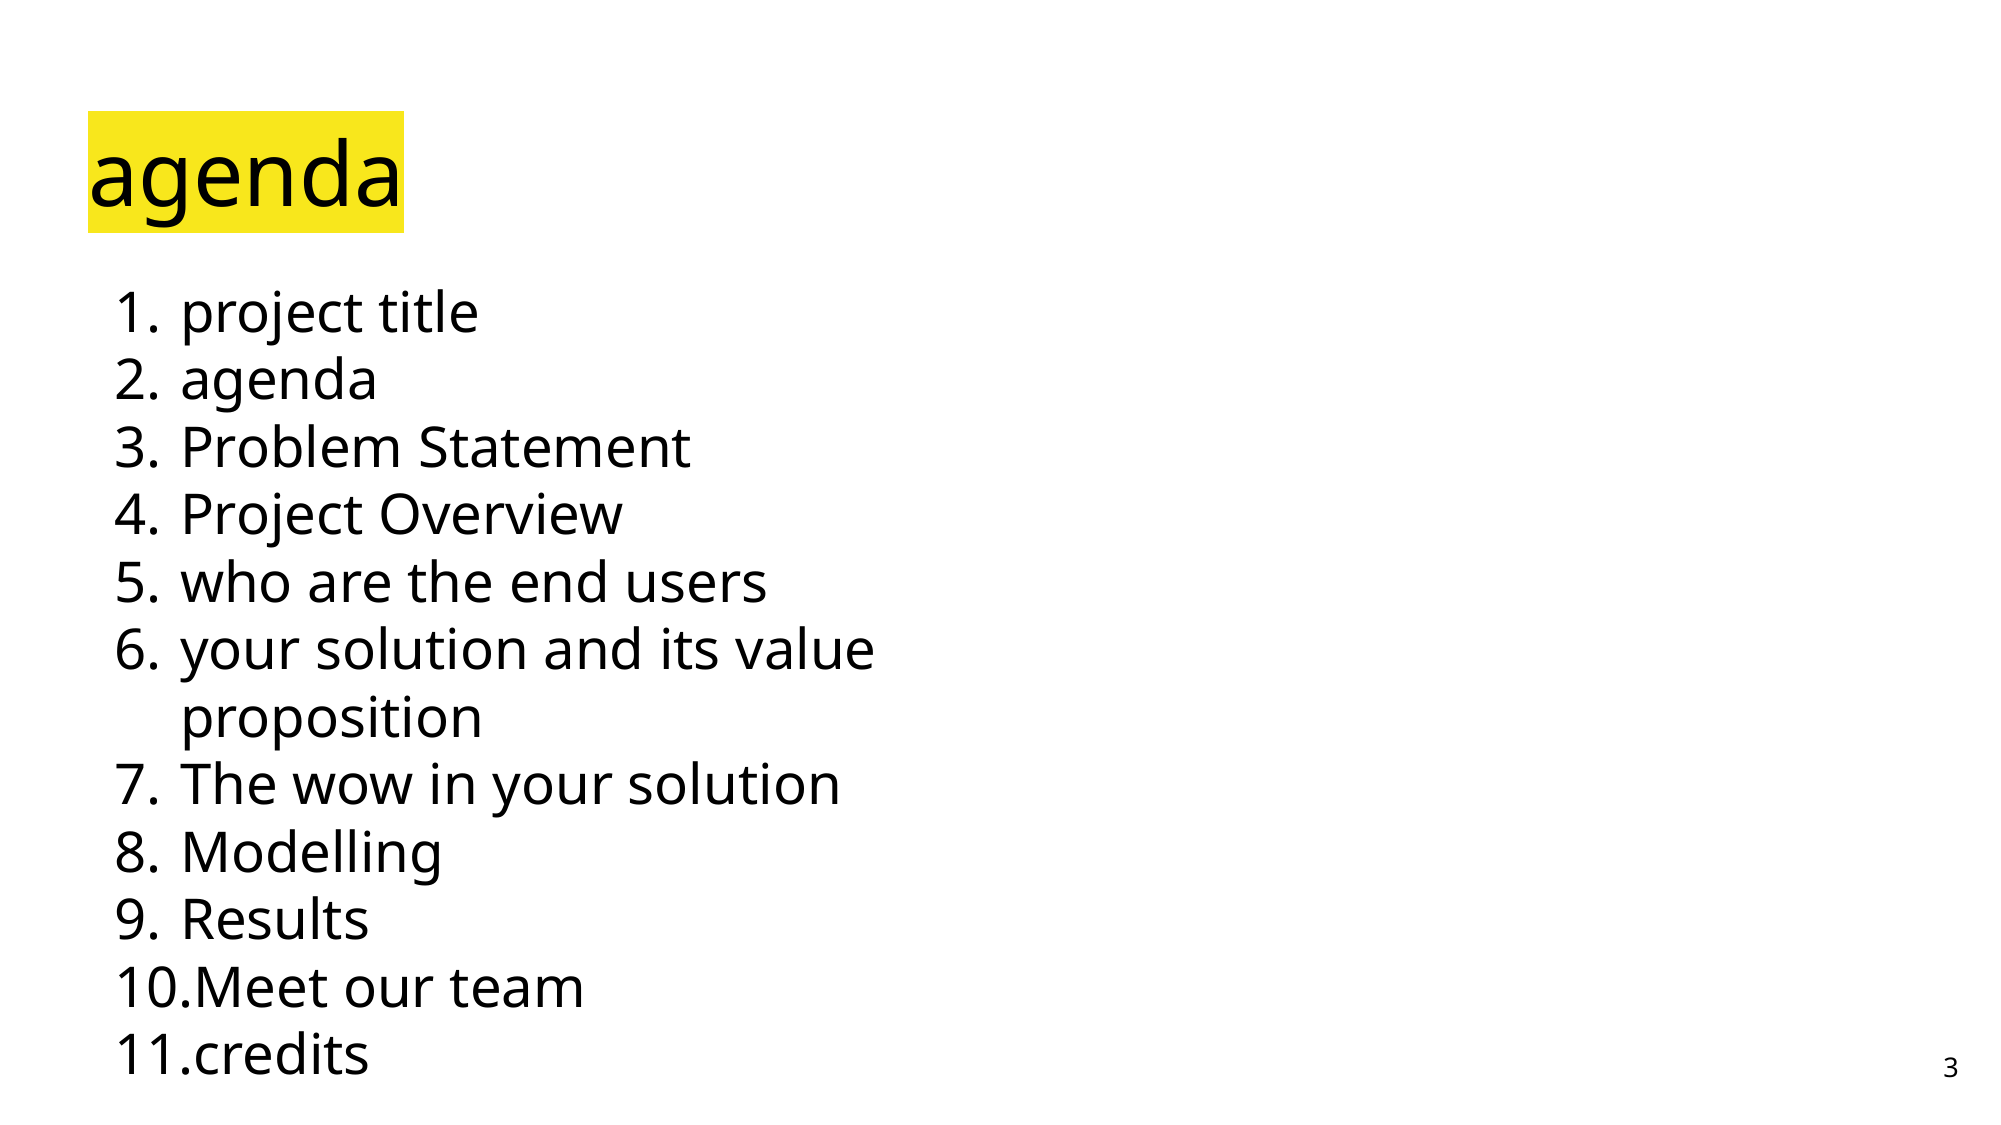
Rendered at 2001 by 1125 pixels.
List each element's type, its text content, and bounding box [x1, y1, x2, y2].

slide_number ‹#› [1858, 1025, 1979, 1112]
title agenda [68, 97, 1932, 223]
text_box project title agenda Problem Statement Project Overview who are the end users your solution and its value proposition The wow in your solution Modelling Results Meet our team credits [89, 260, 1117, 1101]
